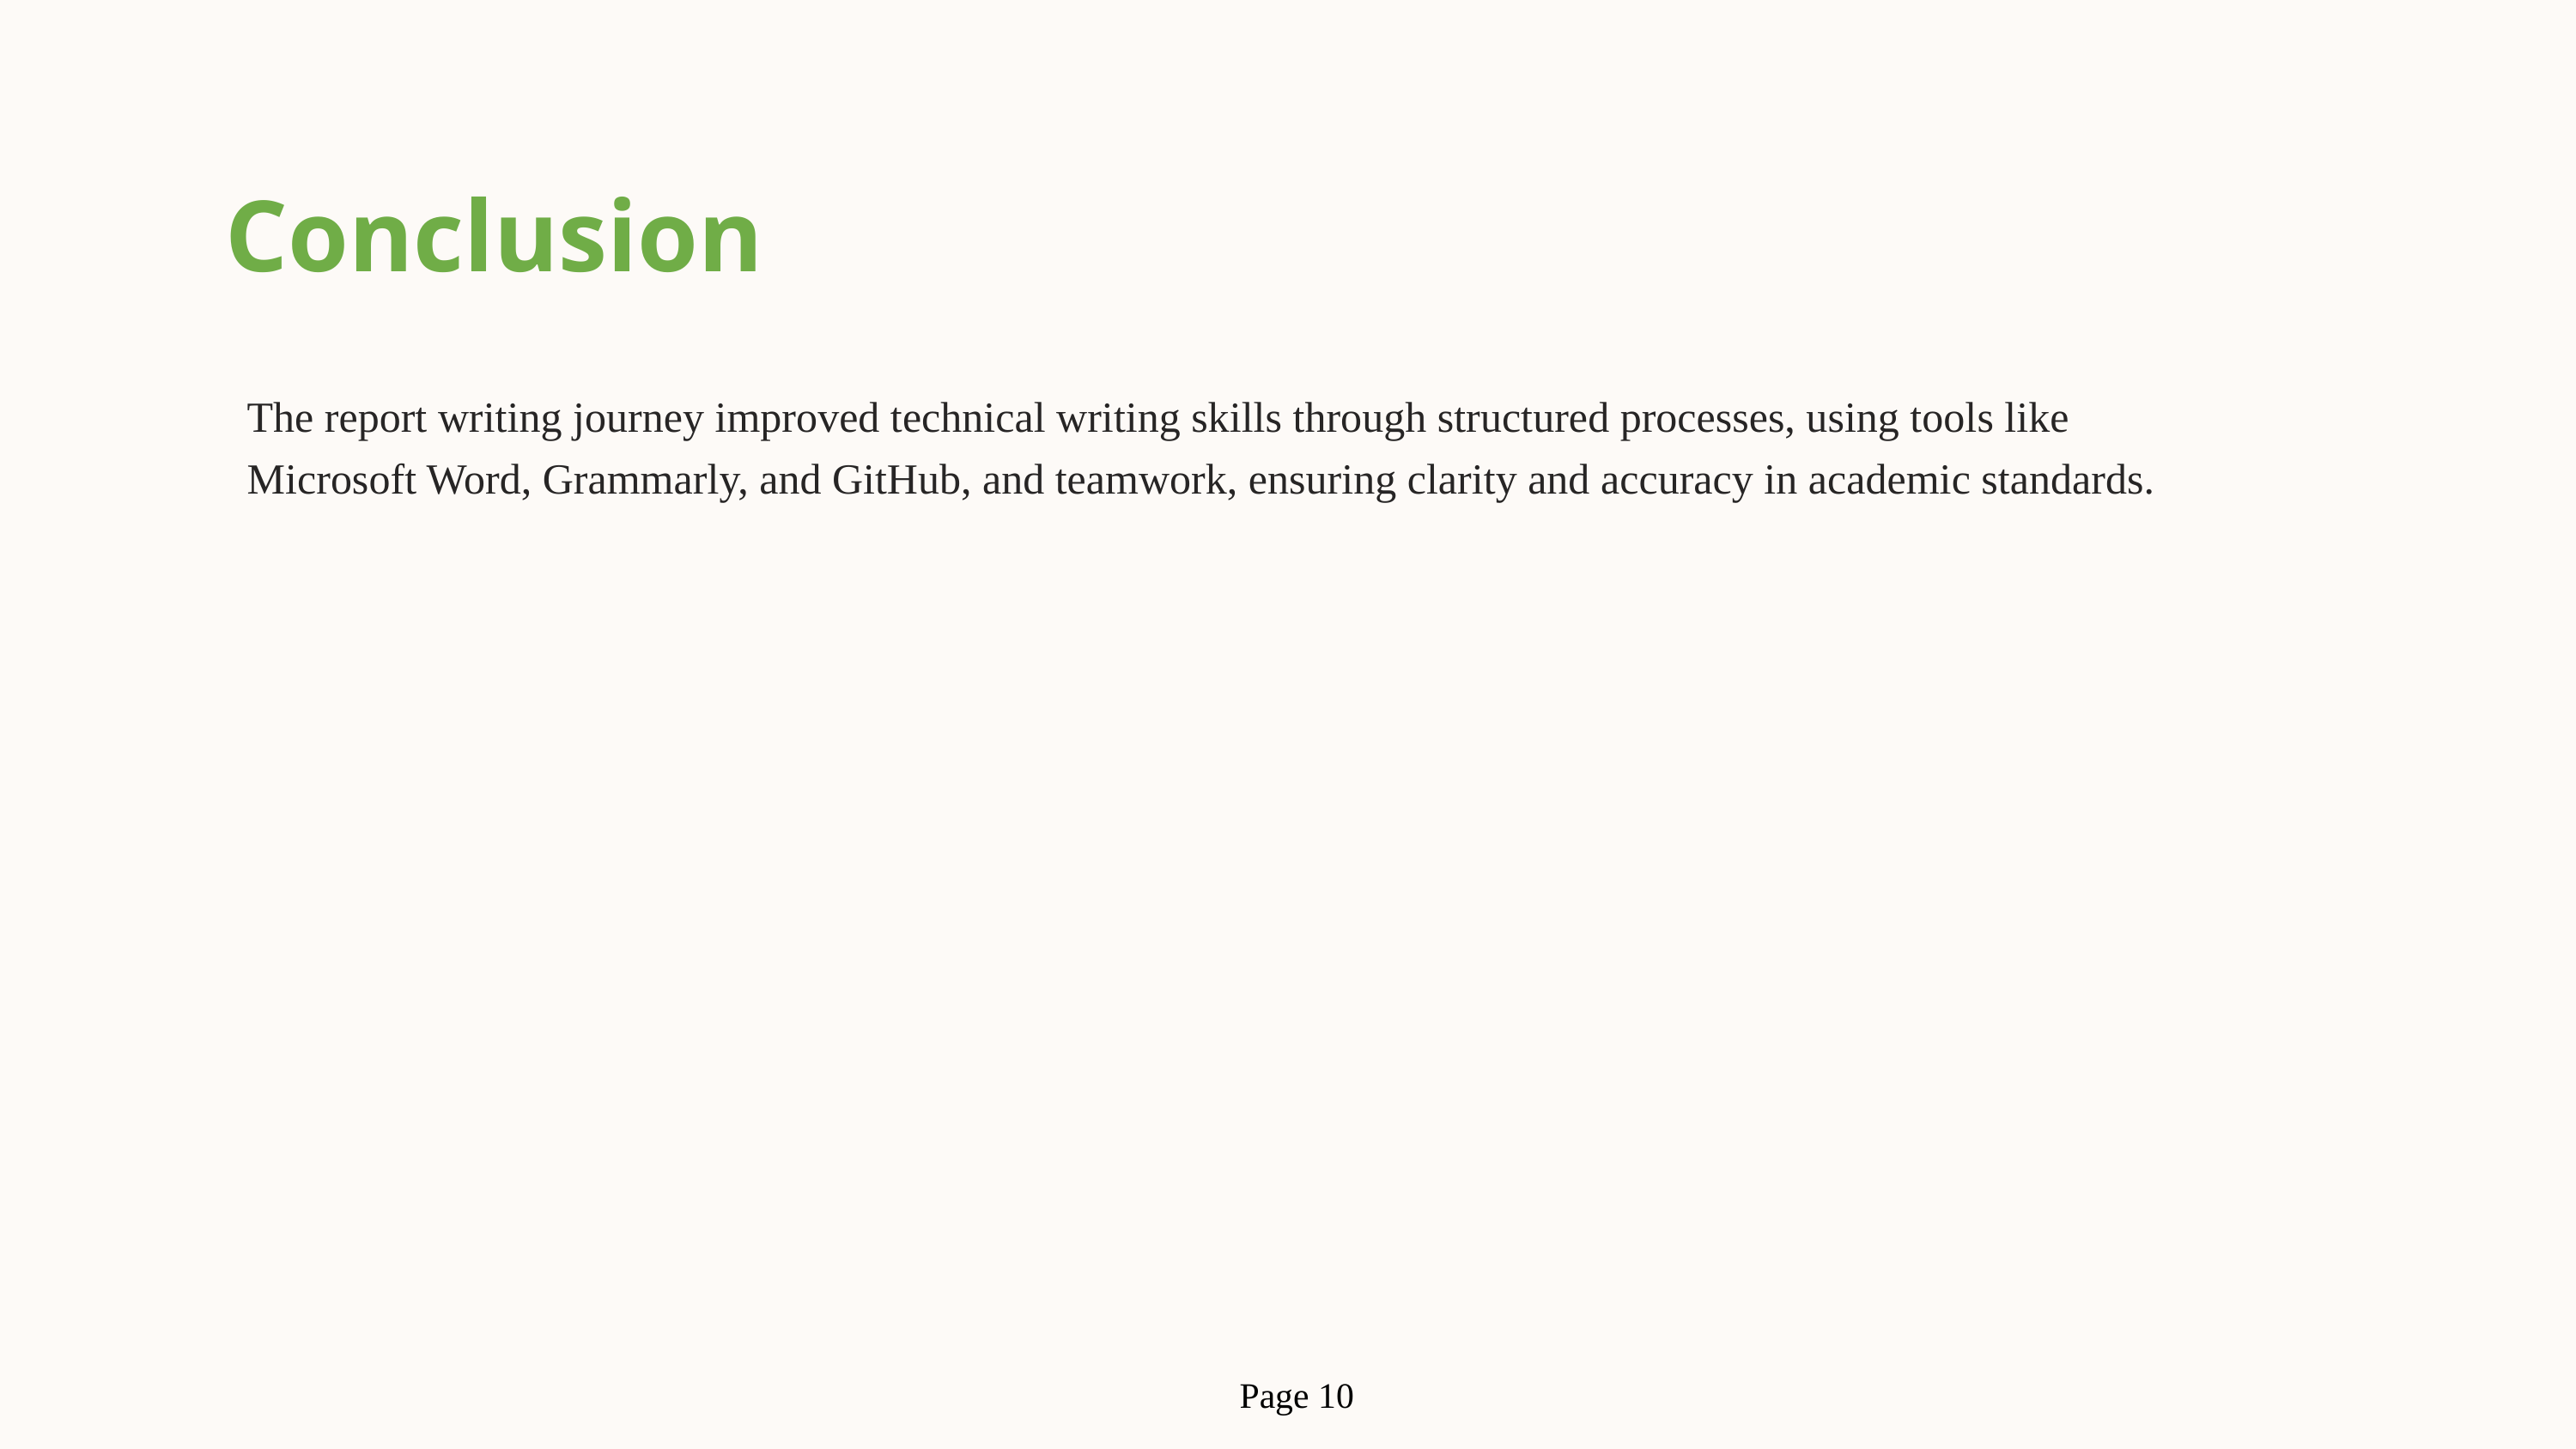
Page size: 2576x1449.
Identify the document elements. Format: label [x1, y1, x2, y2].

text_box [0, 0, 2576, 1449]
text_box [225, 175, 1182, 306]
text_box [246, 391, 2244, 543]
